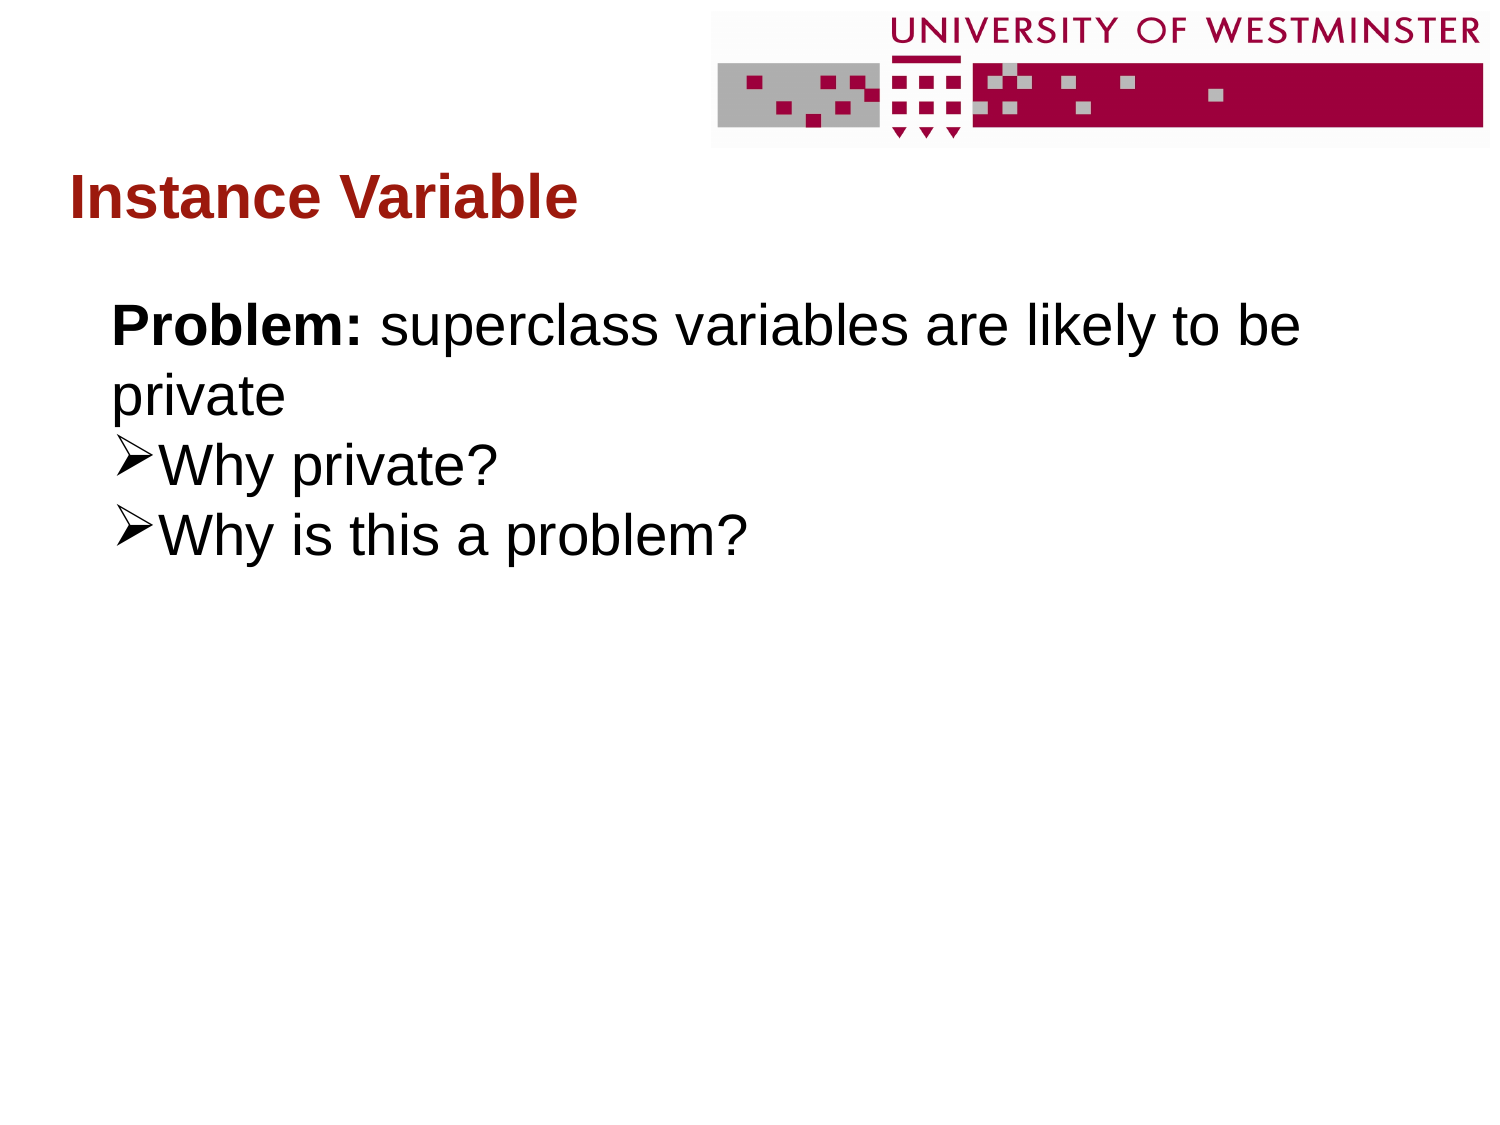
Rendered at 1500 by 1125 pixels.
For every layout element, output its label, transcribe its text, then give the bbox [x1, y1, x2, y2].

text_box Problem: superclass variables are likely to be private Why private? Why is this a problem? [97, 279, 1447, 575]
title Instance Variable [53, 148, 1448, 257]
picture [711, 11, 1490, 148]
